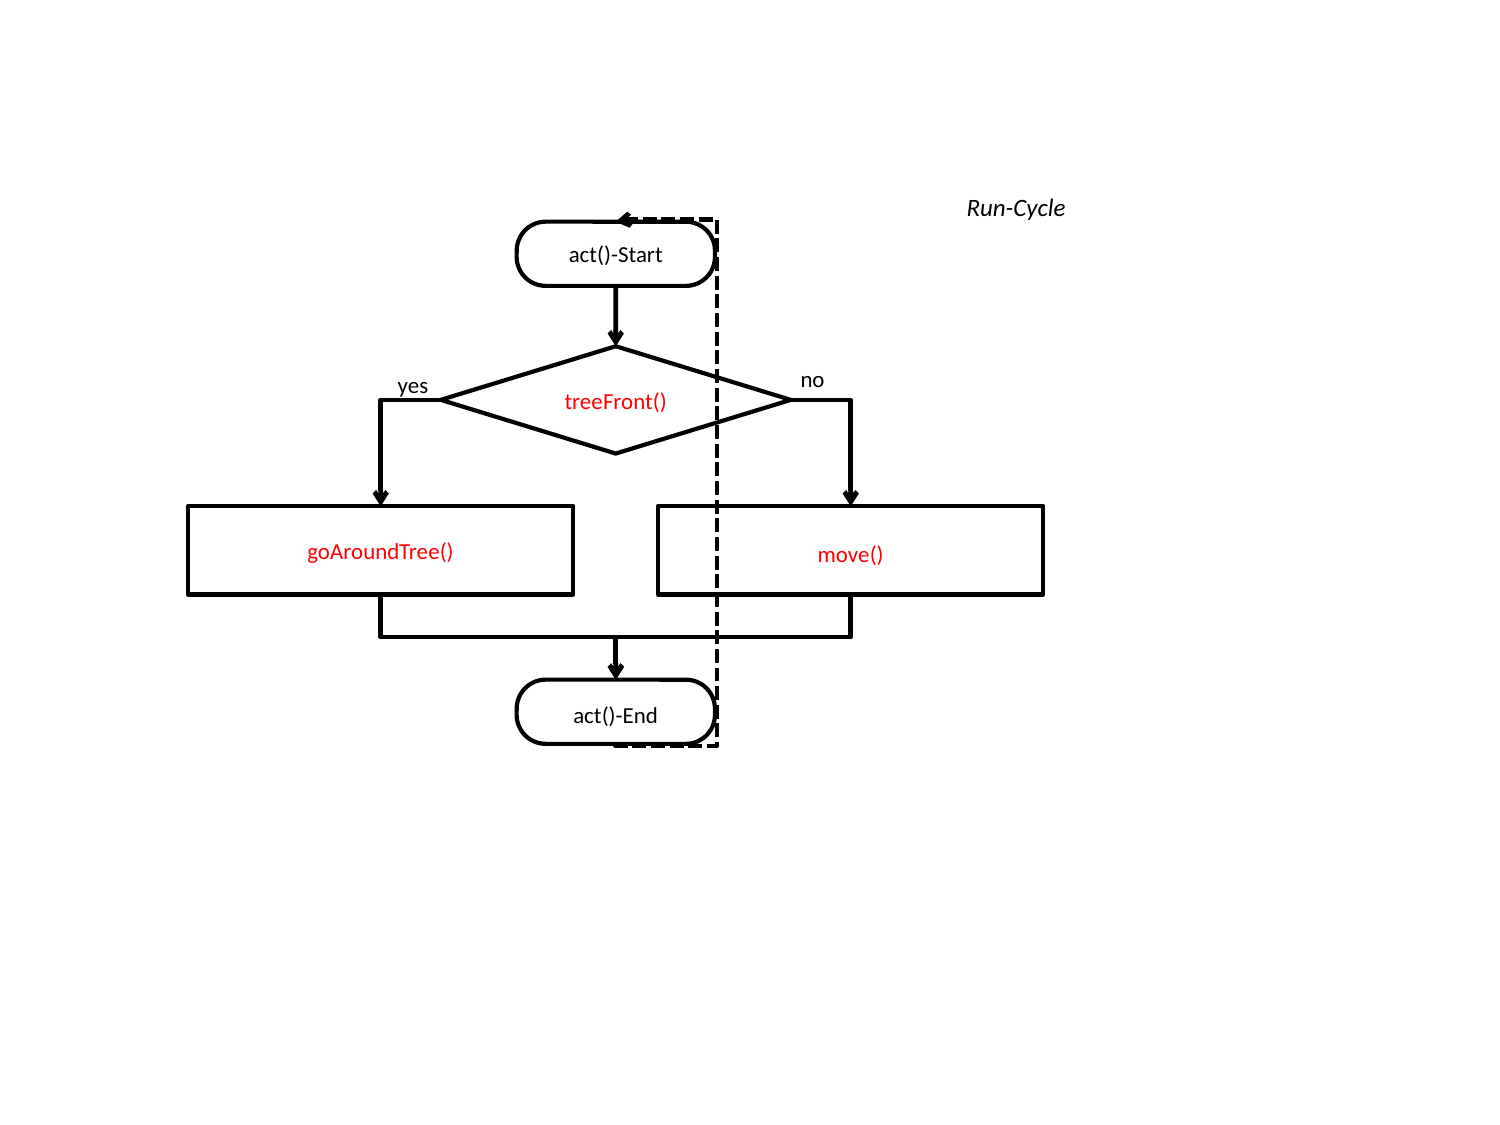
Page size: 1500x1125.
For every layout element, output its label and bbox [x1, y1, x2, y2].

text_box [187, 184, 1081, 746]
